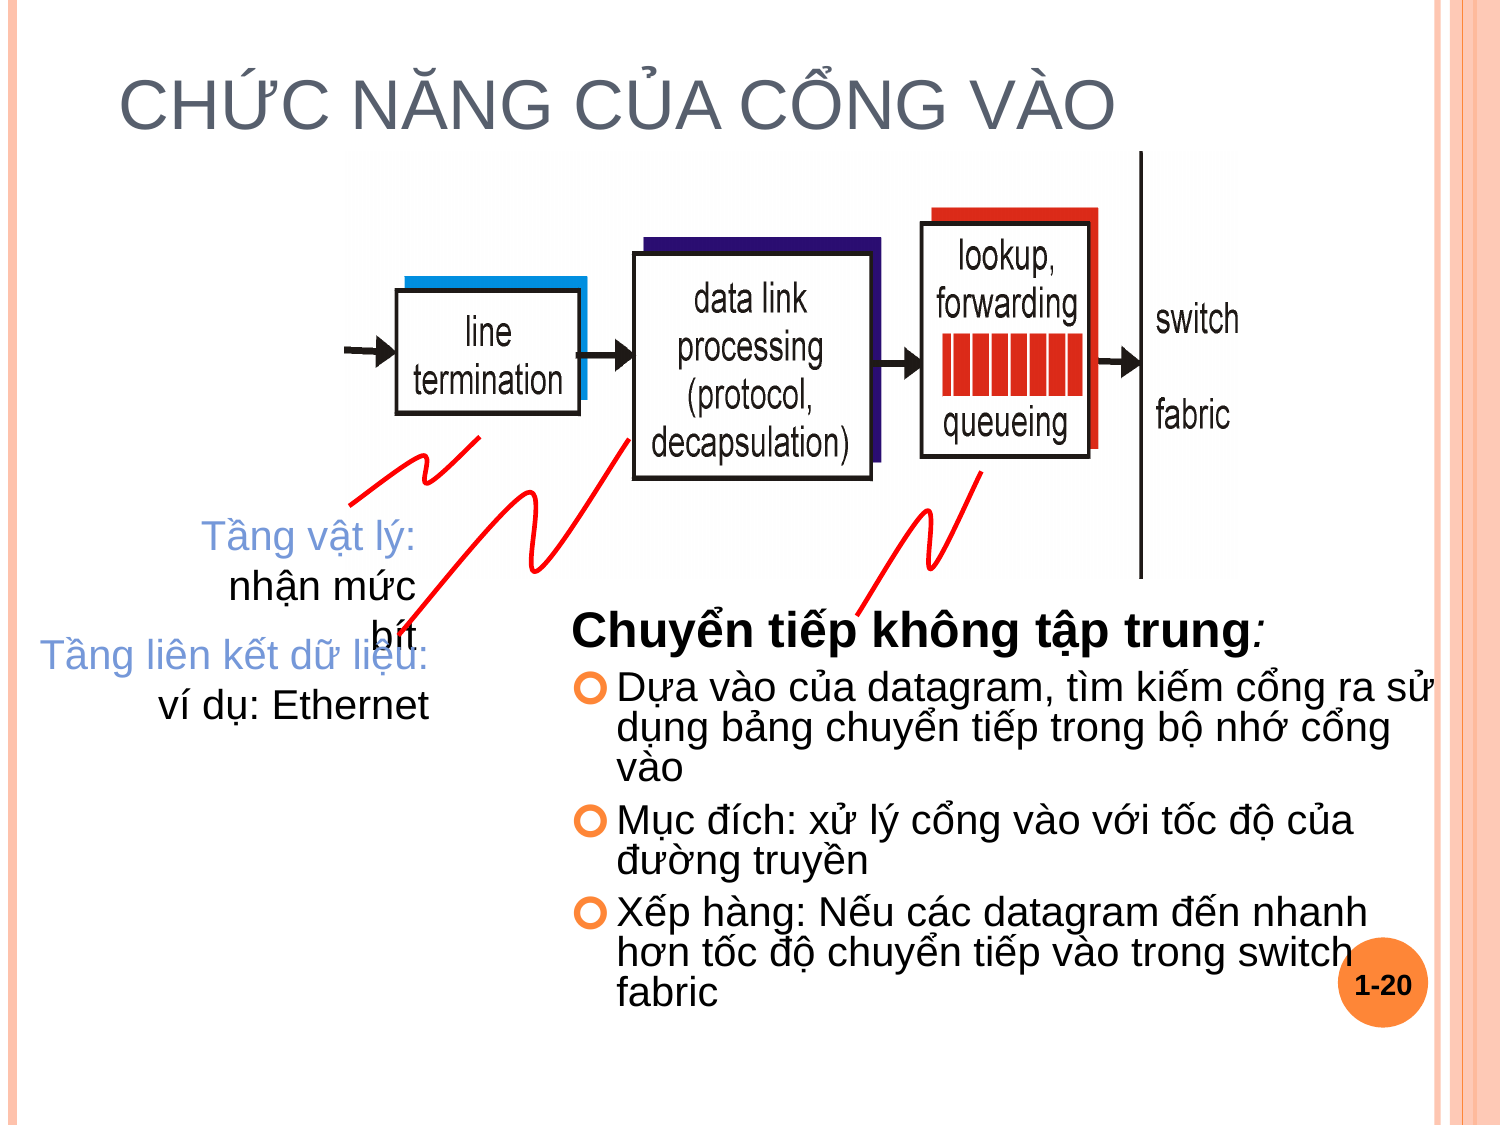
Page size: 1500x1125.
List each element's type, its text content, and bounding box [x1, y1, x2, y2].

slide_number 1-‹#› [1333, 940, 1434, 1026]
picture [344, 151, 1238, 580]
text_box [398, 588, 454, 636]
list Chuyển tiếp không tập trung: Dựa vào của datagram, tìm kiếm cổng ra sử dụng bảng chuyển tiếp trong bộ nhớ cổng vào Mục đích: xử lý cổng vào với tốc độ của đường truyền Xếp hàng: Nếu các datagram đến nhanh hơn tốc độ chuyển tiếp vào trong switch fabric [556, 601, 1452, 1040]
title Chức năng của cổng vào [103, 51, 1379, 152]
text_box [856, 588, 881, 616]
text_box Tầng liên kết dữ liệu: ví dụ: Ethernet [21, 620, 445, 736]
text_box Tầng vật lý: nhận mức bít [156, 501, 432, 620]
